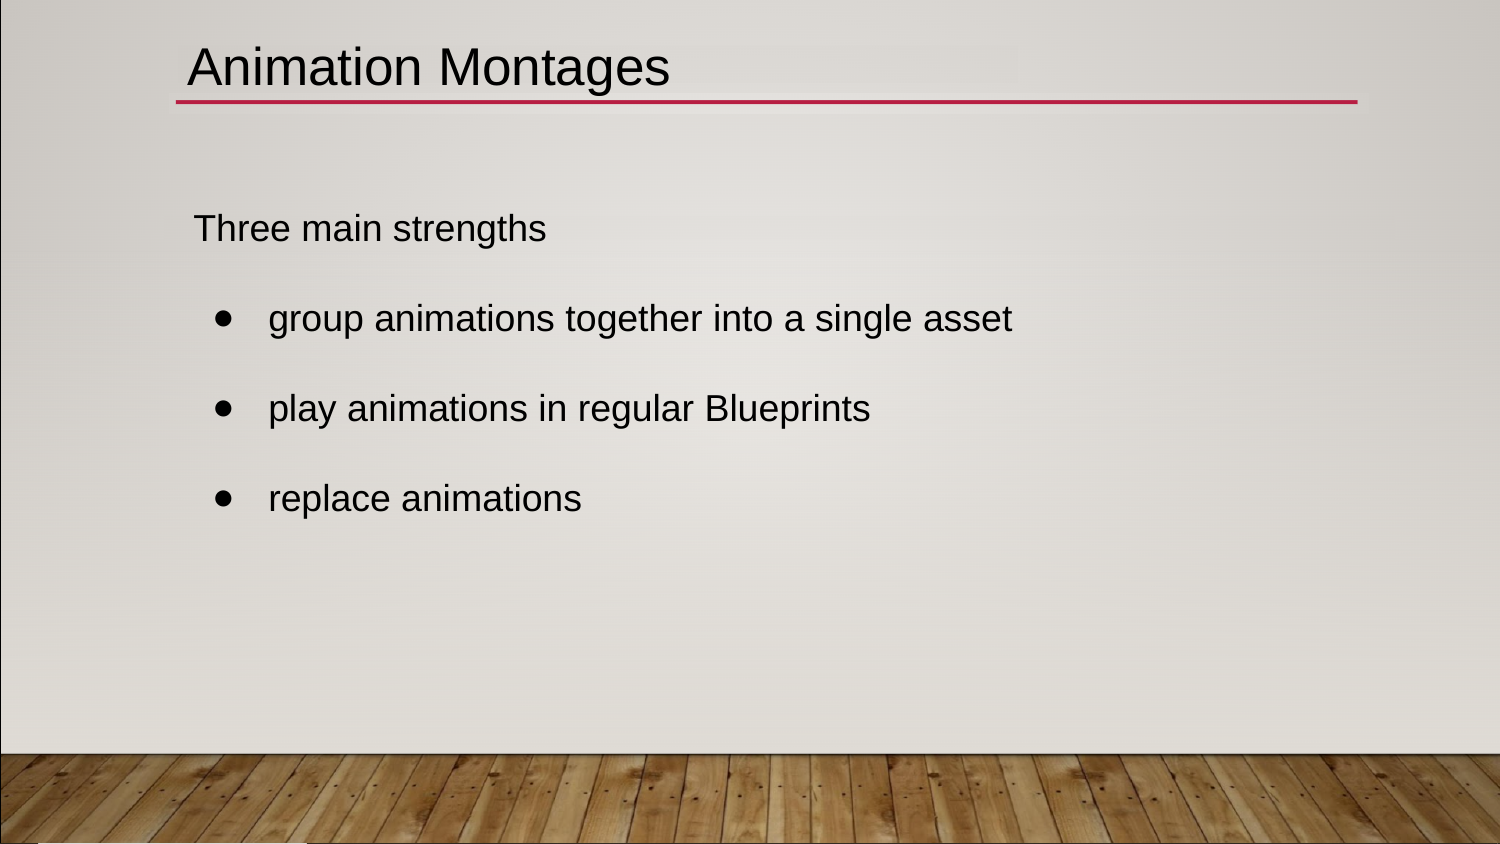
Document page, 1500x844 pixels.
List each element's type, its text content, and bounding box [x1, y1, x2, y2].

title Animation Montages [172, 17, 1363, 112]
text_box Three main strengths group animations together into a single asset play animations in regular Blueprints replace animations [178, 143, 1358, 534]
picture [0, 0, 1500, 844]
